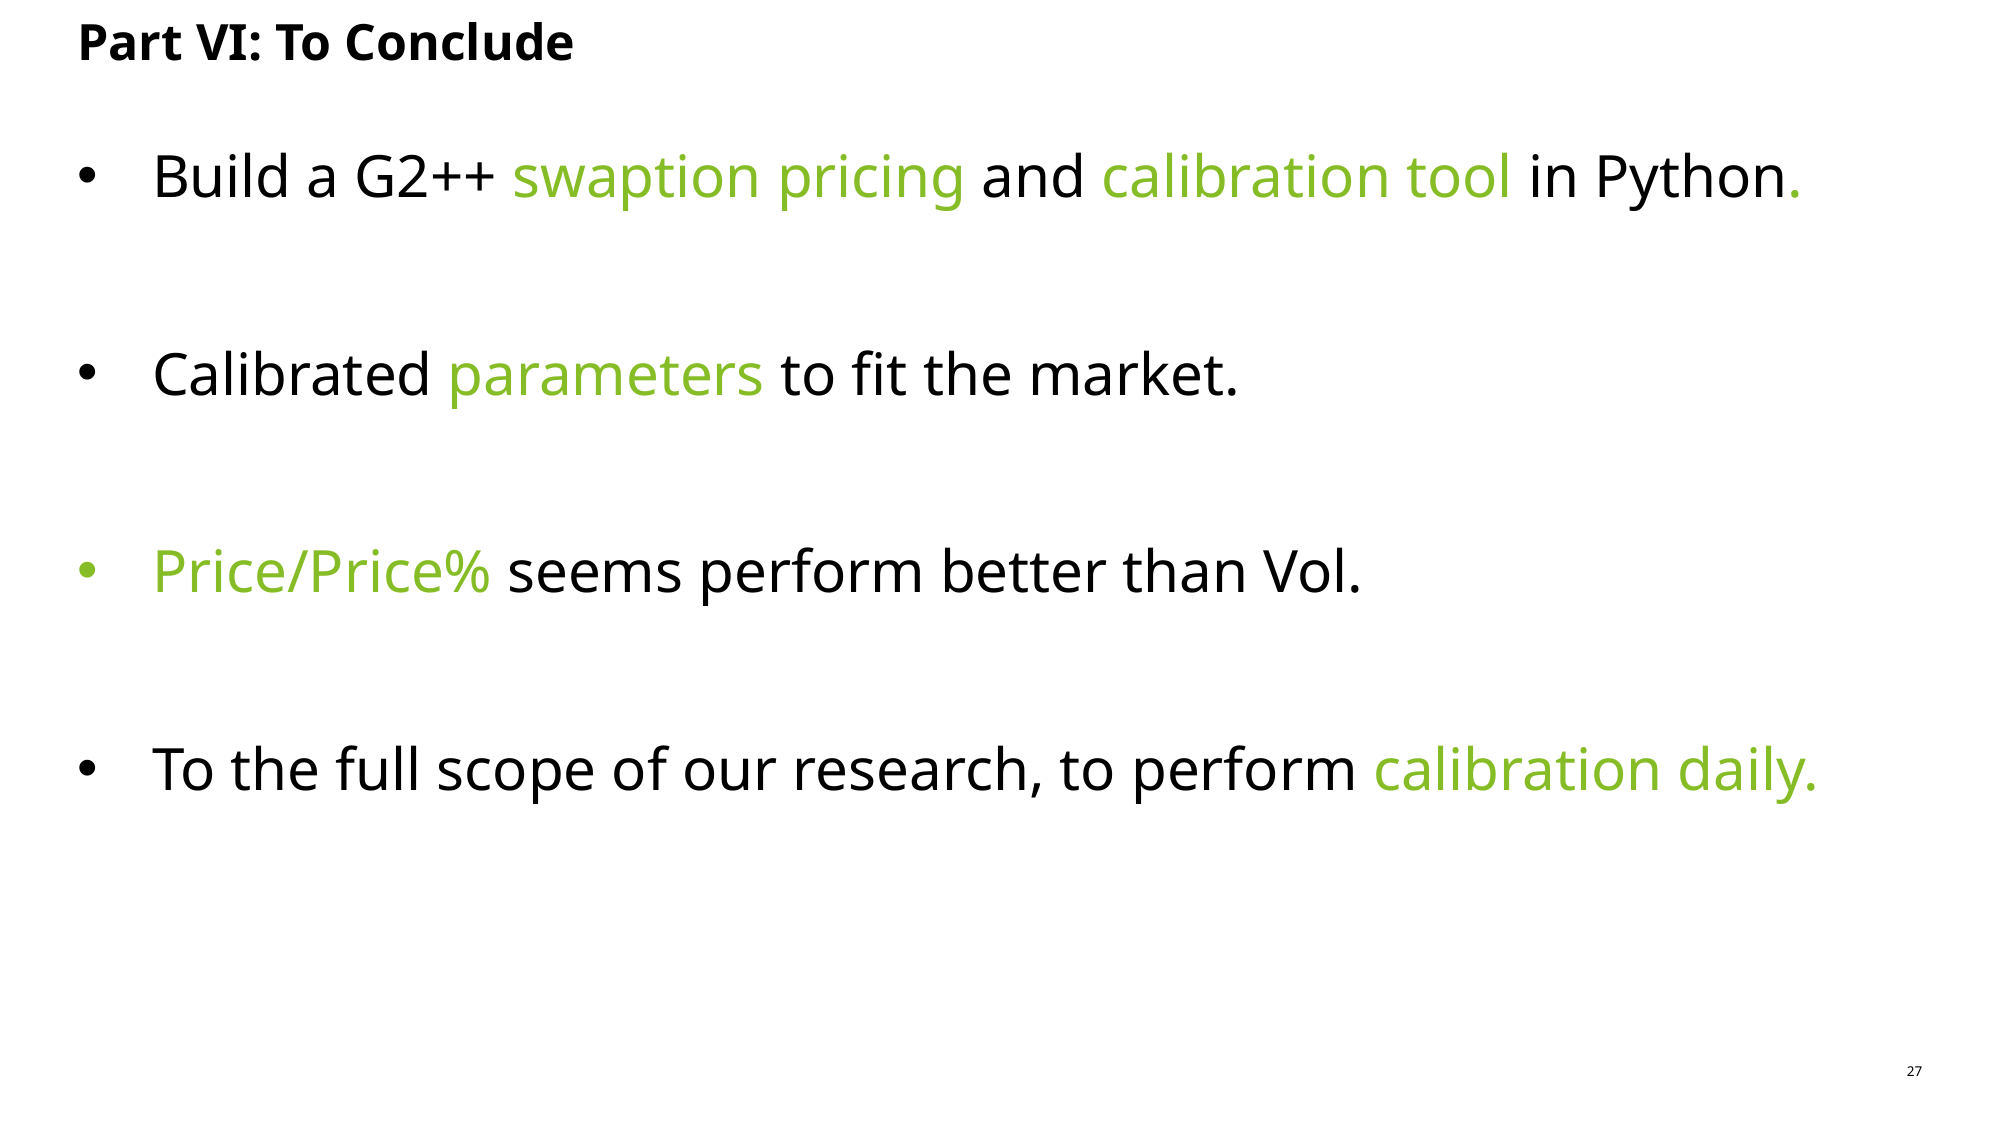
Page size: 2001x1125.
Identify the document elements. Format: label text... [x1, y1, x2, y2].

list Build a G2++ swaption pricing and calibration tool in Python. Calibrated parameters to fit the market. Price/Price% seems perform better than Vol. To the full scope of our research, to perform calibration daily. [77, 139, 1927, 912]
text_box Part VI: To Conclude [77, 17, 1967, 91]
